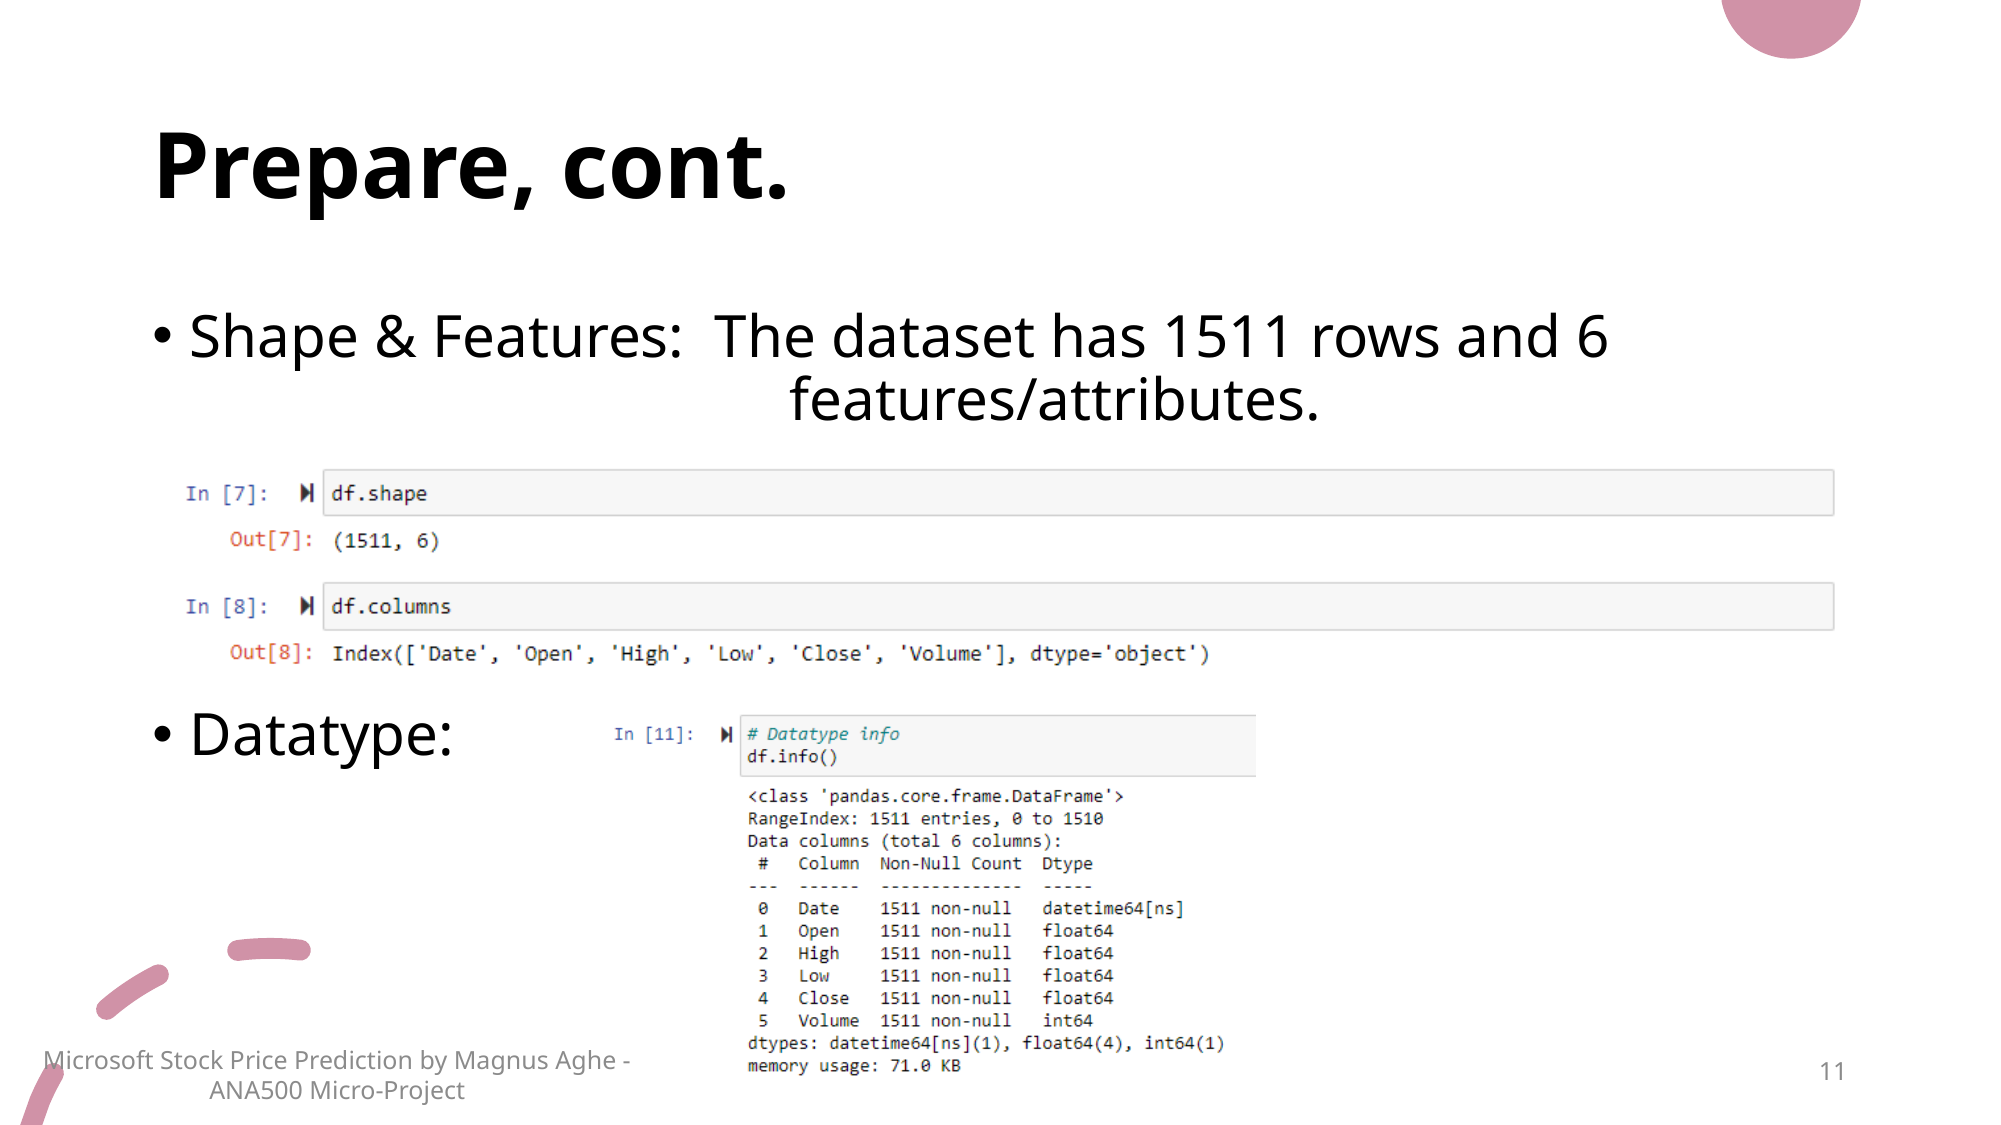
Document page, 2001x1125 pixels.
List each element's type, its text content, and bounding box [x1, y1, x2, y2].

footer Microsoft Stock Price Prediction by Magnus Aghe - ANA500 Micro-Project [0, 1044, 675, 1105]
slide_number 11 [1412, 1042, 1863, 1103]
list Shape & Features: The dataset has 1511 rows and 6 features/attributes. Datatype: [137, 299, 1863, 933]
picture [162, 449, 1838, 676]
picture [587, 711, 1256, 1094]
title Prepare, cont. [137, 59, 1863, 278]
